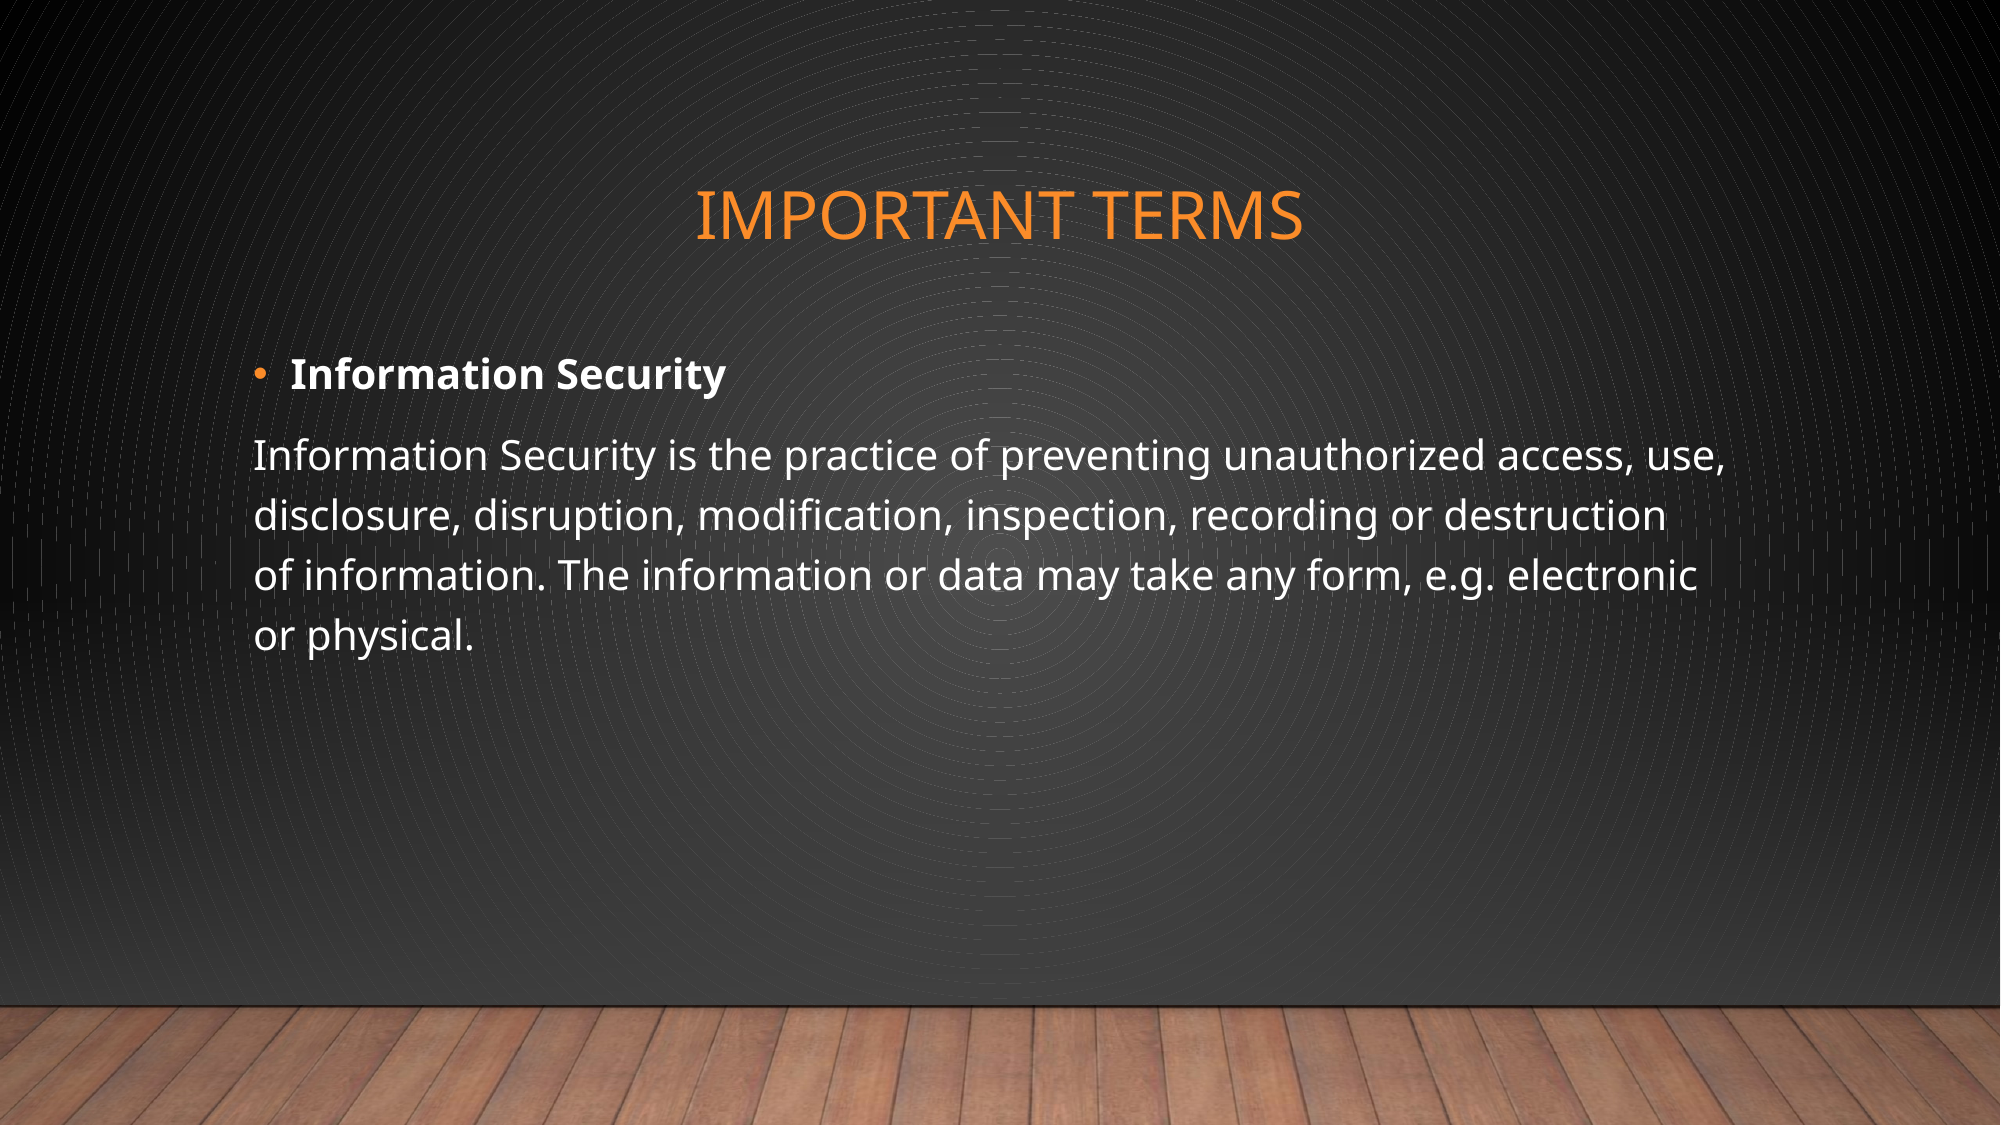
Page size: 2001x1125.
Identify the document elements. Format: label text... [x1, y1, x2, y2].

list Information Security Information Security is the practice of preventing unauthorized access, use, disclosure, disruption, modification, inspection, recording or destruction of information. The information or data may take any form, e.g. electronic or physical. [238, 330, 1763, 897]
picture [0, 1005, 2000, 1125]
title IMPORTANT TERMS [238, 131, 1763, 305]
